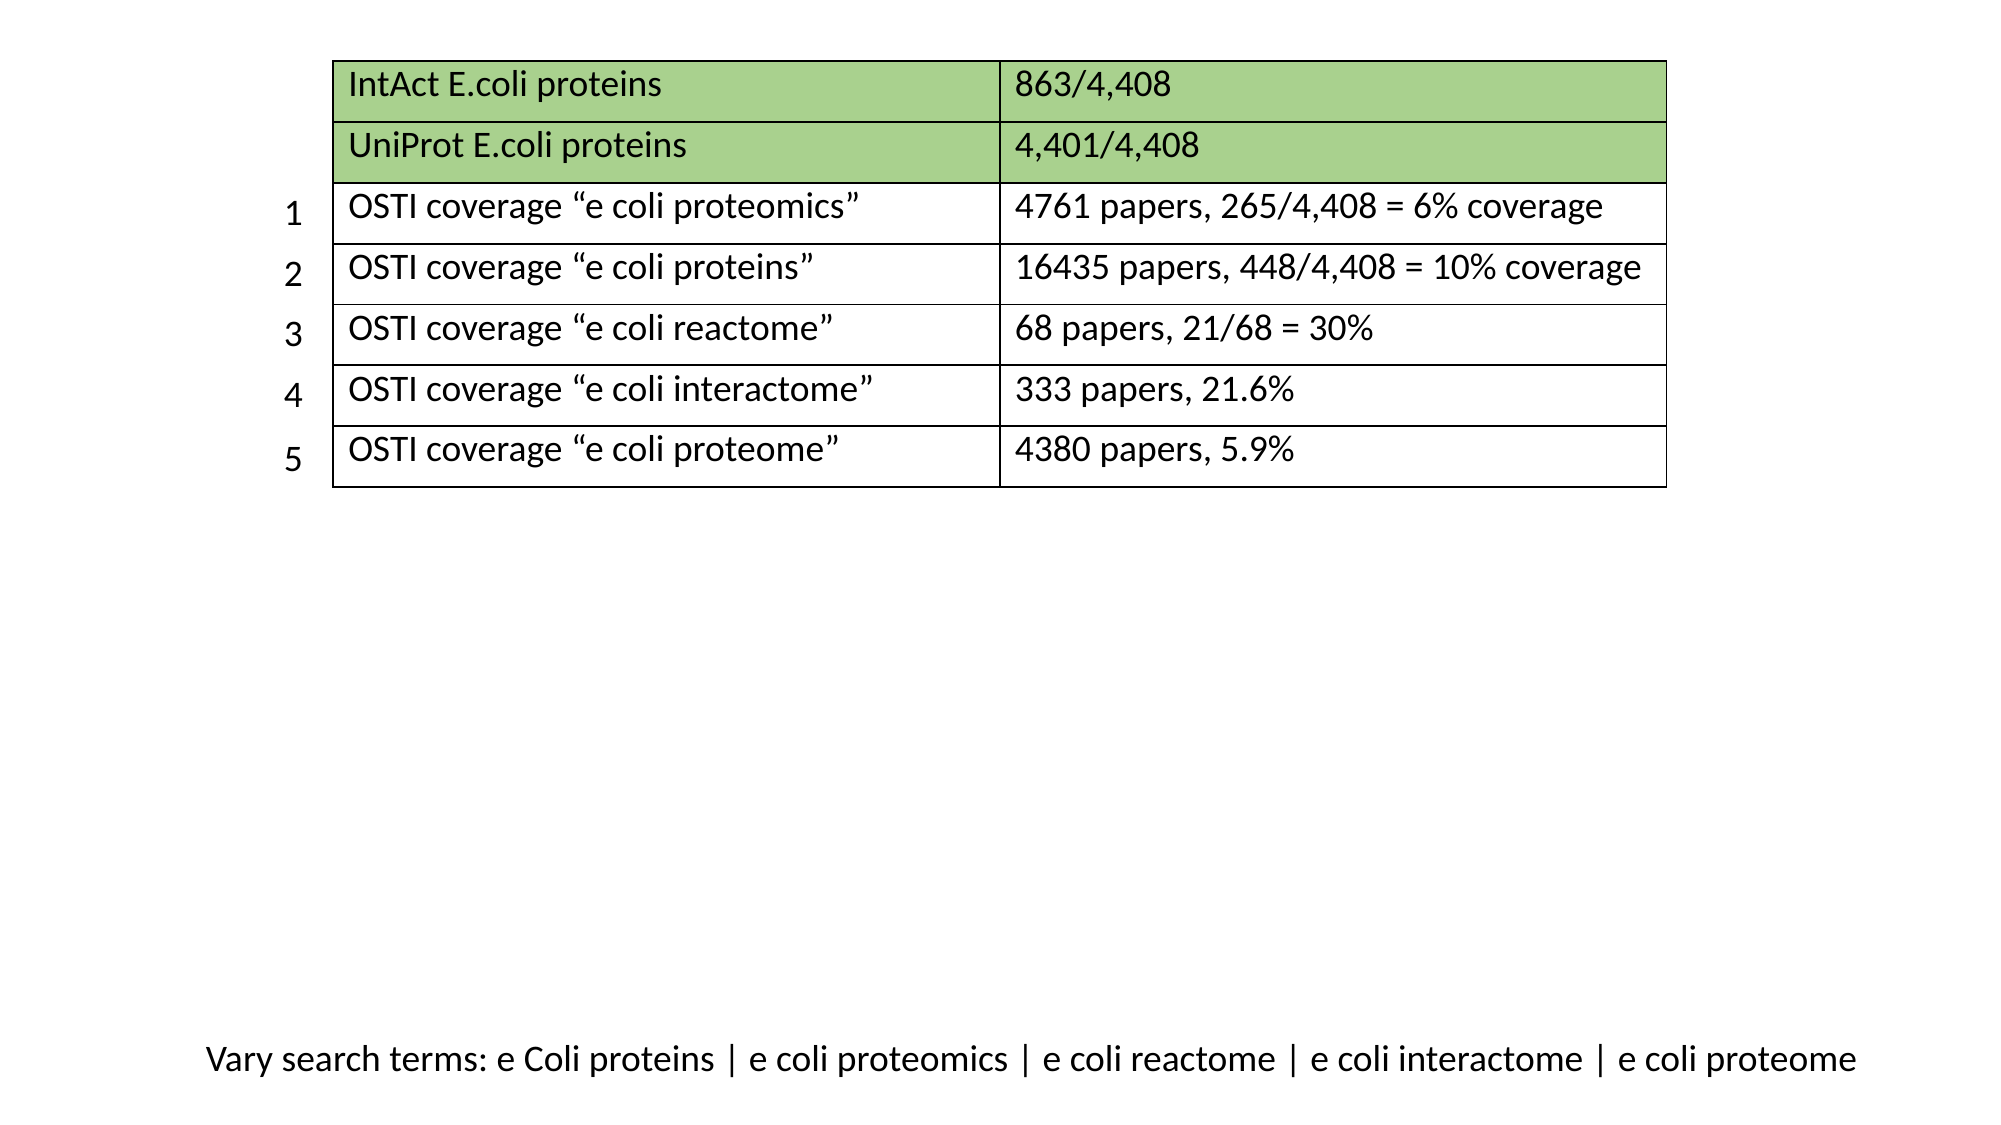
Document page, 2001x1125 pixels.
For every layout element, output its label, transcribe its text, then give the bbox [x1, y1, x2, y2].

text_box 3 [269, 301, 318, 362]
text_box 2 [269, 241, 318, 301]
table_cell OSTI coverage “e coli proteome” [334, 427, 999, 486]
table_cell 4761 papers, 265/4,408 = 6% coverage [1001, 184, 1666, 243]
table_cell 333 papers, 21.6% [1001, 366, 1666, 425]
table_cell 4,401/4,408 [1001, 123, 1666, 182]
table_cell OSTI coverage “e coli interactome” [334, 366, 999, 425]
table_cell OSTI coverage “e coli reactome” [334, 305, 999, 364]
table_header 863/4,408 [1001, 62, 1666, 121]
table_cell OSTI coverage “e coli proteins” [334, 245, 999, 304]
table_cell 68 papers, 21/68 = 30% [1001, 305, 1666, 364]
table_cell OSTI coverage “e coli proteomics” [334, 184, 999, 243]
table_cell UniProt E.coli proteins [334, 123, 999, 182]
table_header IntAct E.coli proteins [334, 62, 999, 121]
text_box 1 [269, 180, 318, 241]
text_box Vary search terms: e Coli proteins | e coli proteomics | e coli reactome | e coli interactome | e coli proteome [190, 1026, 1883, 1086]
text_box 4 [269, 362, 318, 423]
table_cell 4380 papers, 5.9% [1001, 427, 1666, 486]
table_cell 16435 papers, 448/4,408 = 10% coverage [1001, 245, 1666, 304]
text_box 5 [269, 426, 318, 487]
